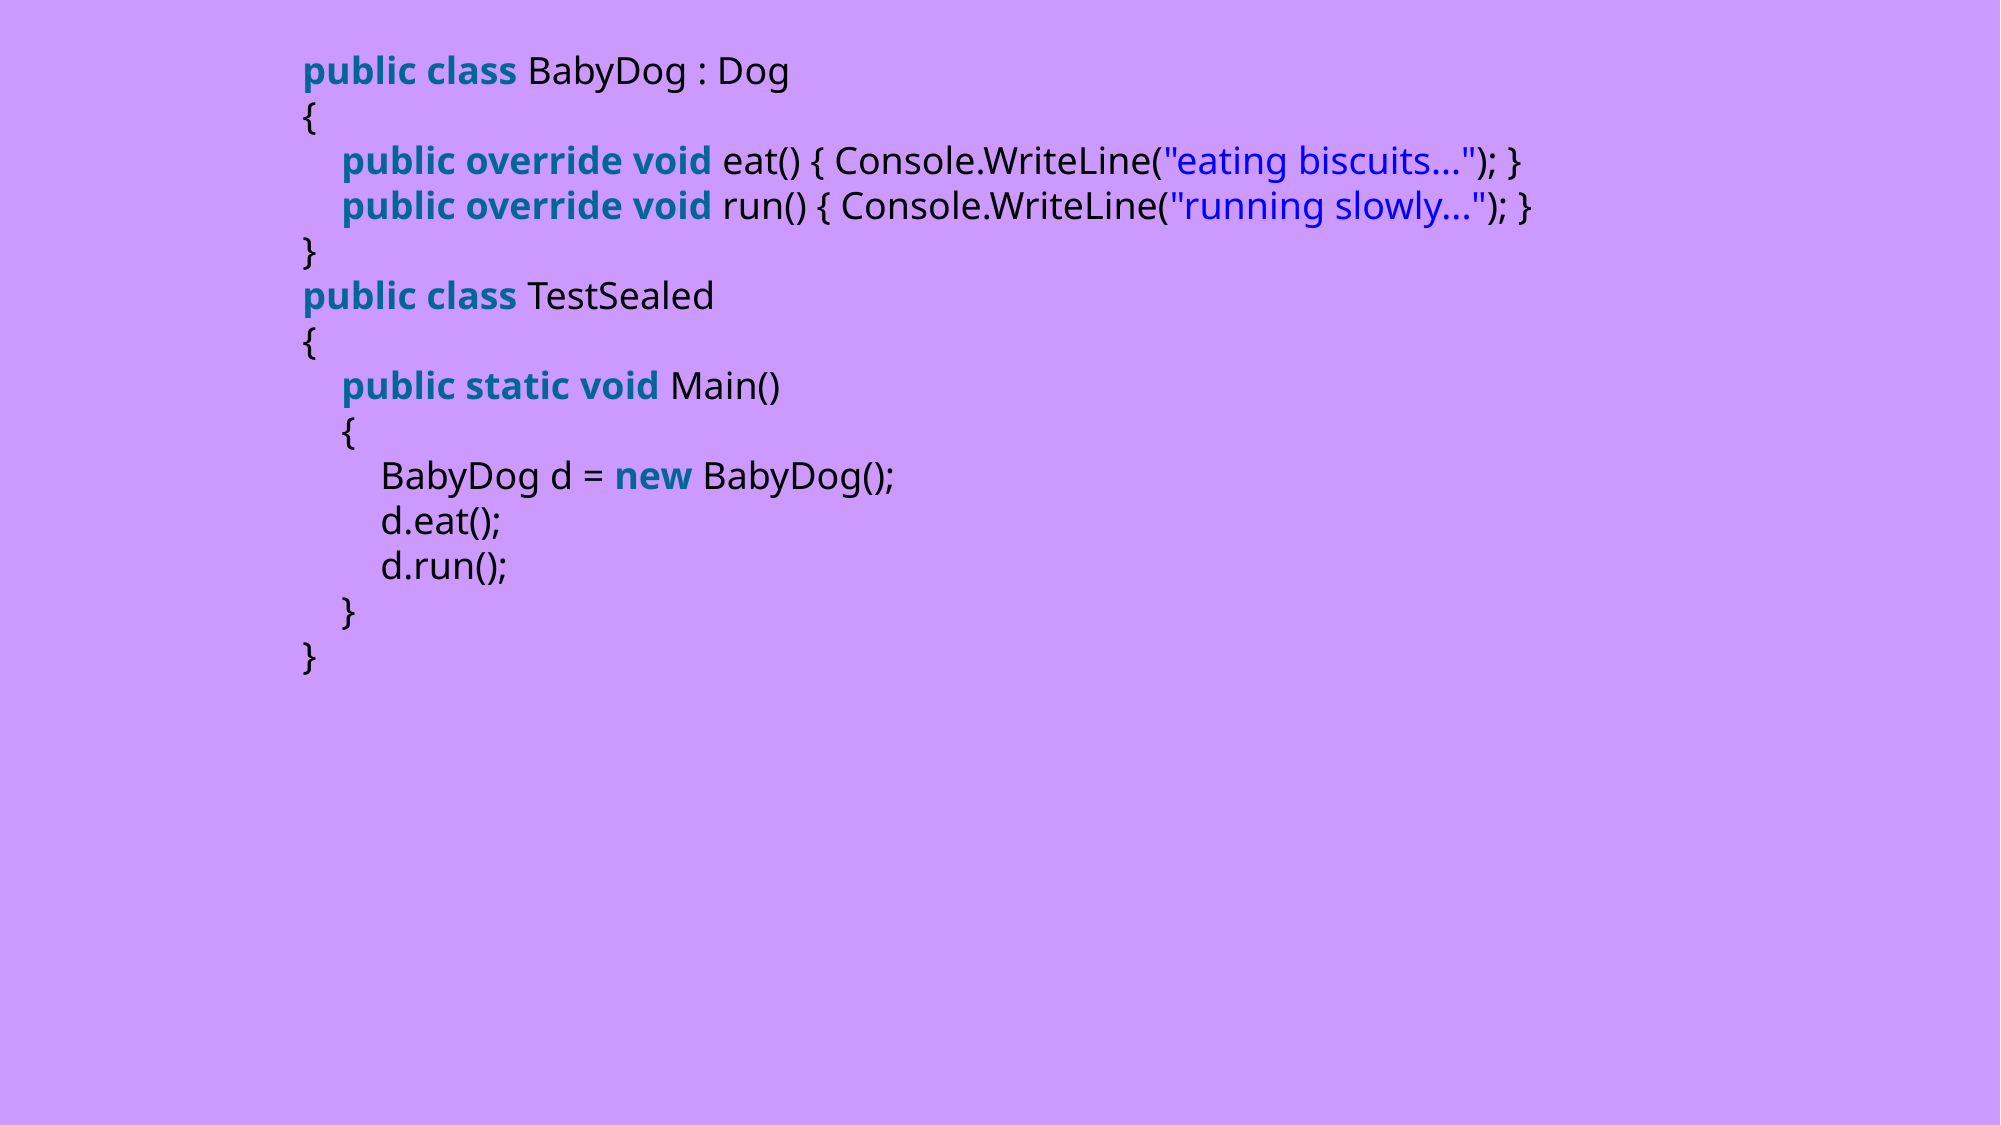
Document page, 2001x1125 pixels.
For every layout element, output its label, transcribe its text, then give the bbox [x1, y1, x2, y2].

text_box public class BabyDog : Dog { public override void eat() { Console.WriteLine("eating biscuits..."); } public override void run() { Console.WriteLine("running slowly..."); } } public class TestSealed { public static void Main() { BabyDog d = new BabyDog(); d.eat(); d.run(); } } [287, 39, 1687, 775]
